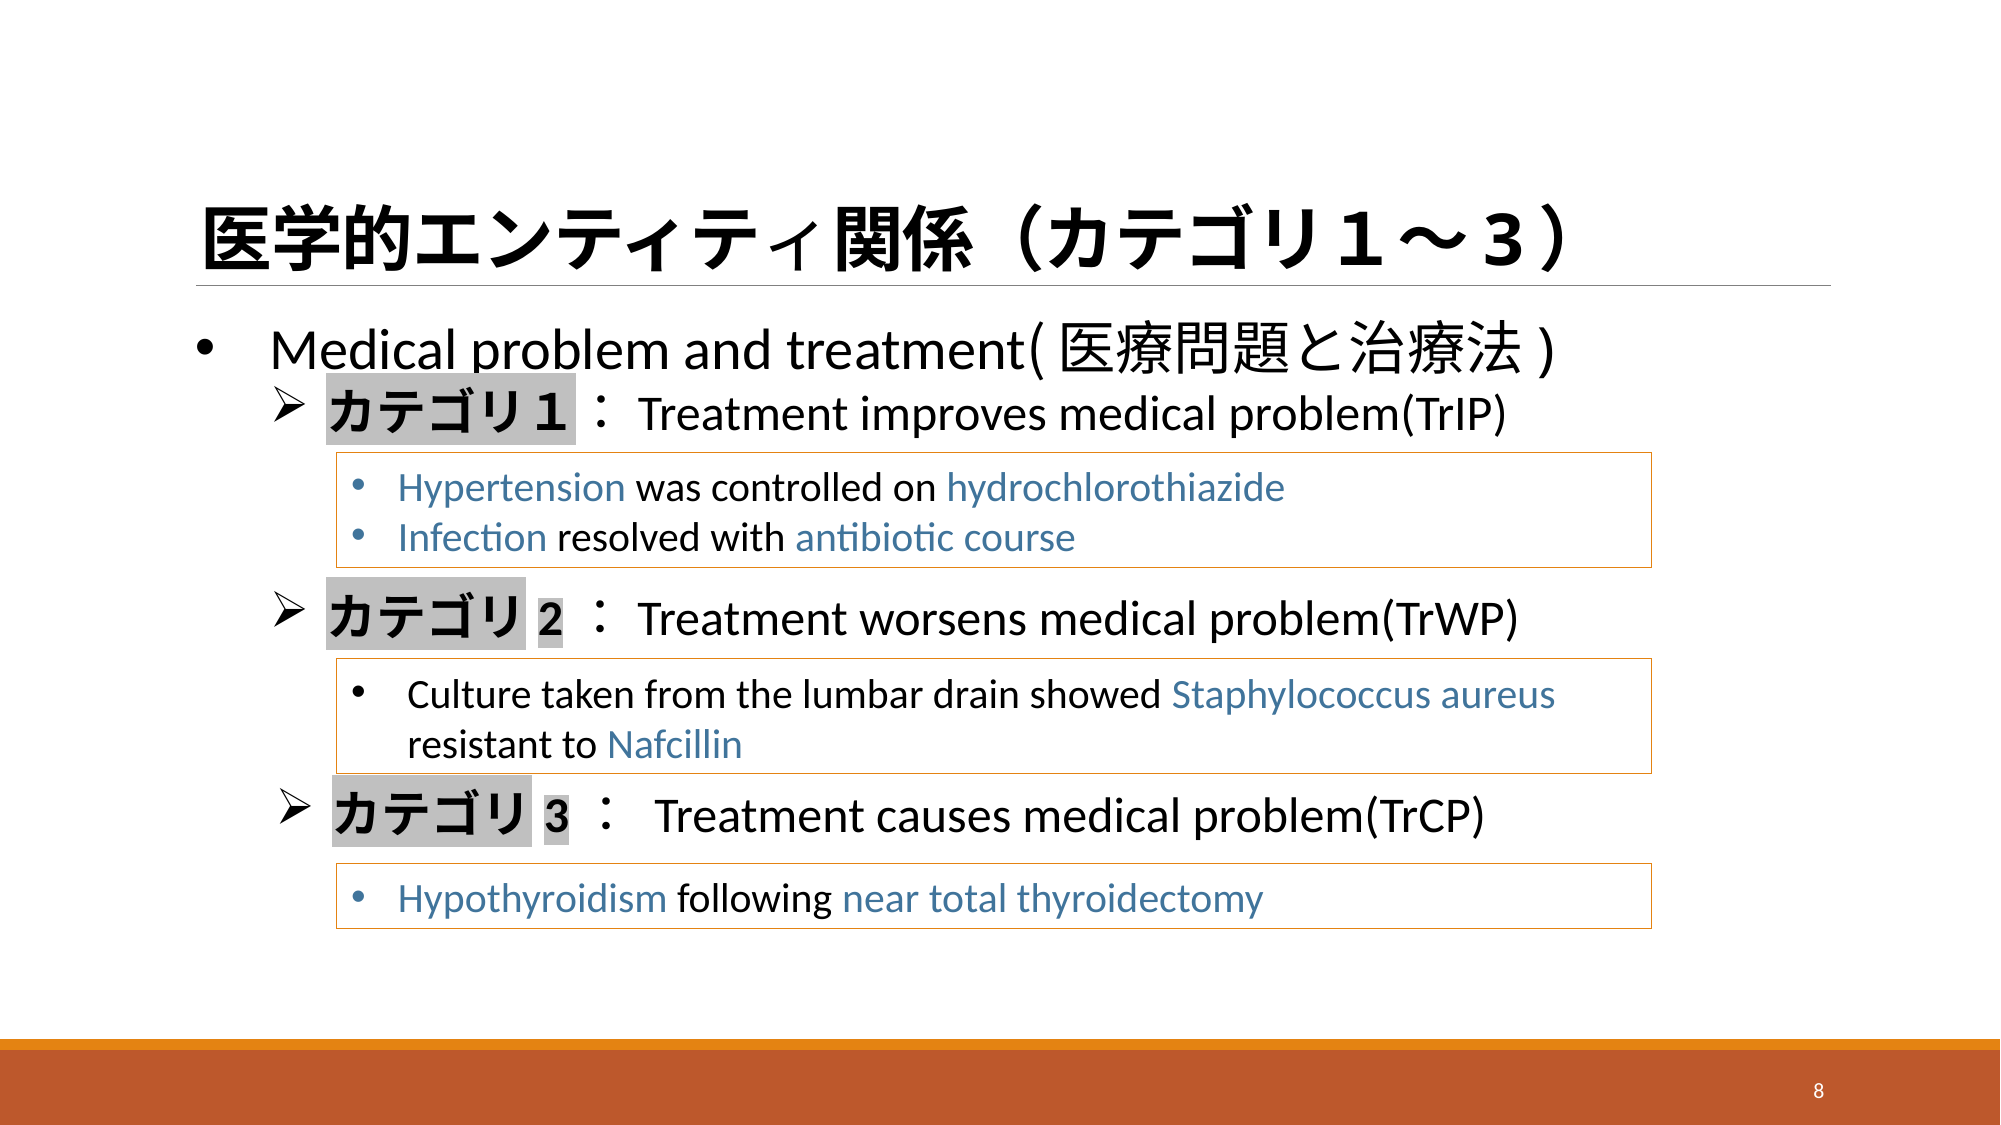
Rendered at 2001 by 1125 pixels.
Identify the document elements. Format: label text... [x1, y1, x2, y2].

text_box Culture taken from the lumbar drain showed Staphylococcus aureus resistant to Nafcillin [336, 658, 1652, 774]
title 医学的エンティティ関係（カテゴリ１〜3） [185, 126, 1653, 288]
text_box カテゴリ3： Treatment causes medical problem(TrCP) [185, 775, 1864, 896]
text_box カテゴリ2：Treatment worsens medical problem(TrWP) [179, 577, 1858, 758]
text_box Hypertension was controlled on hydrochlorothiazide Infection resolved with antibiotic course [336, 452, 1652, 568]
text_box Hypothyroidism following near total thyroidectomy [336, 863, 1652, 929]
slide_number 8 [1624, 1059, 1840, 1120]
text_box Medical problem and treatment(医療問題と治療法) カテゴリ１：Treatment improves medical problem(TrIP) [179, 303, 1858, 494]
